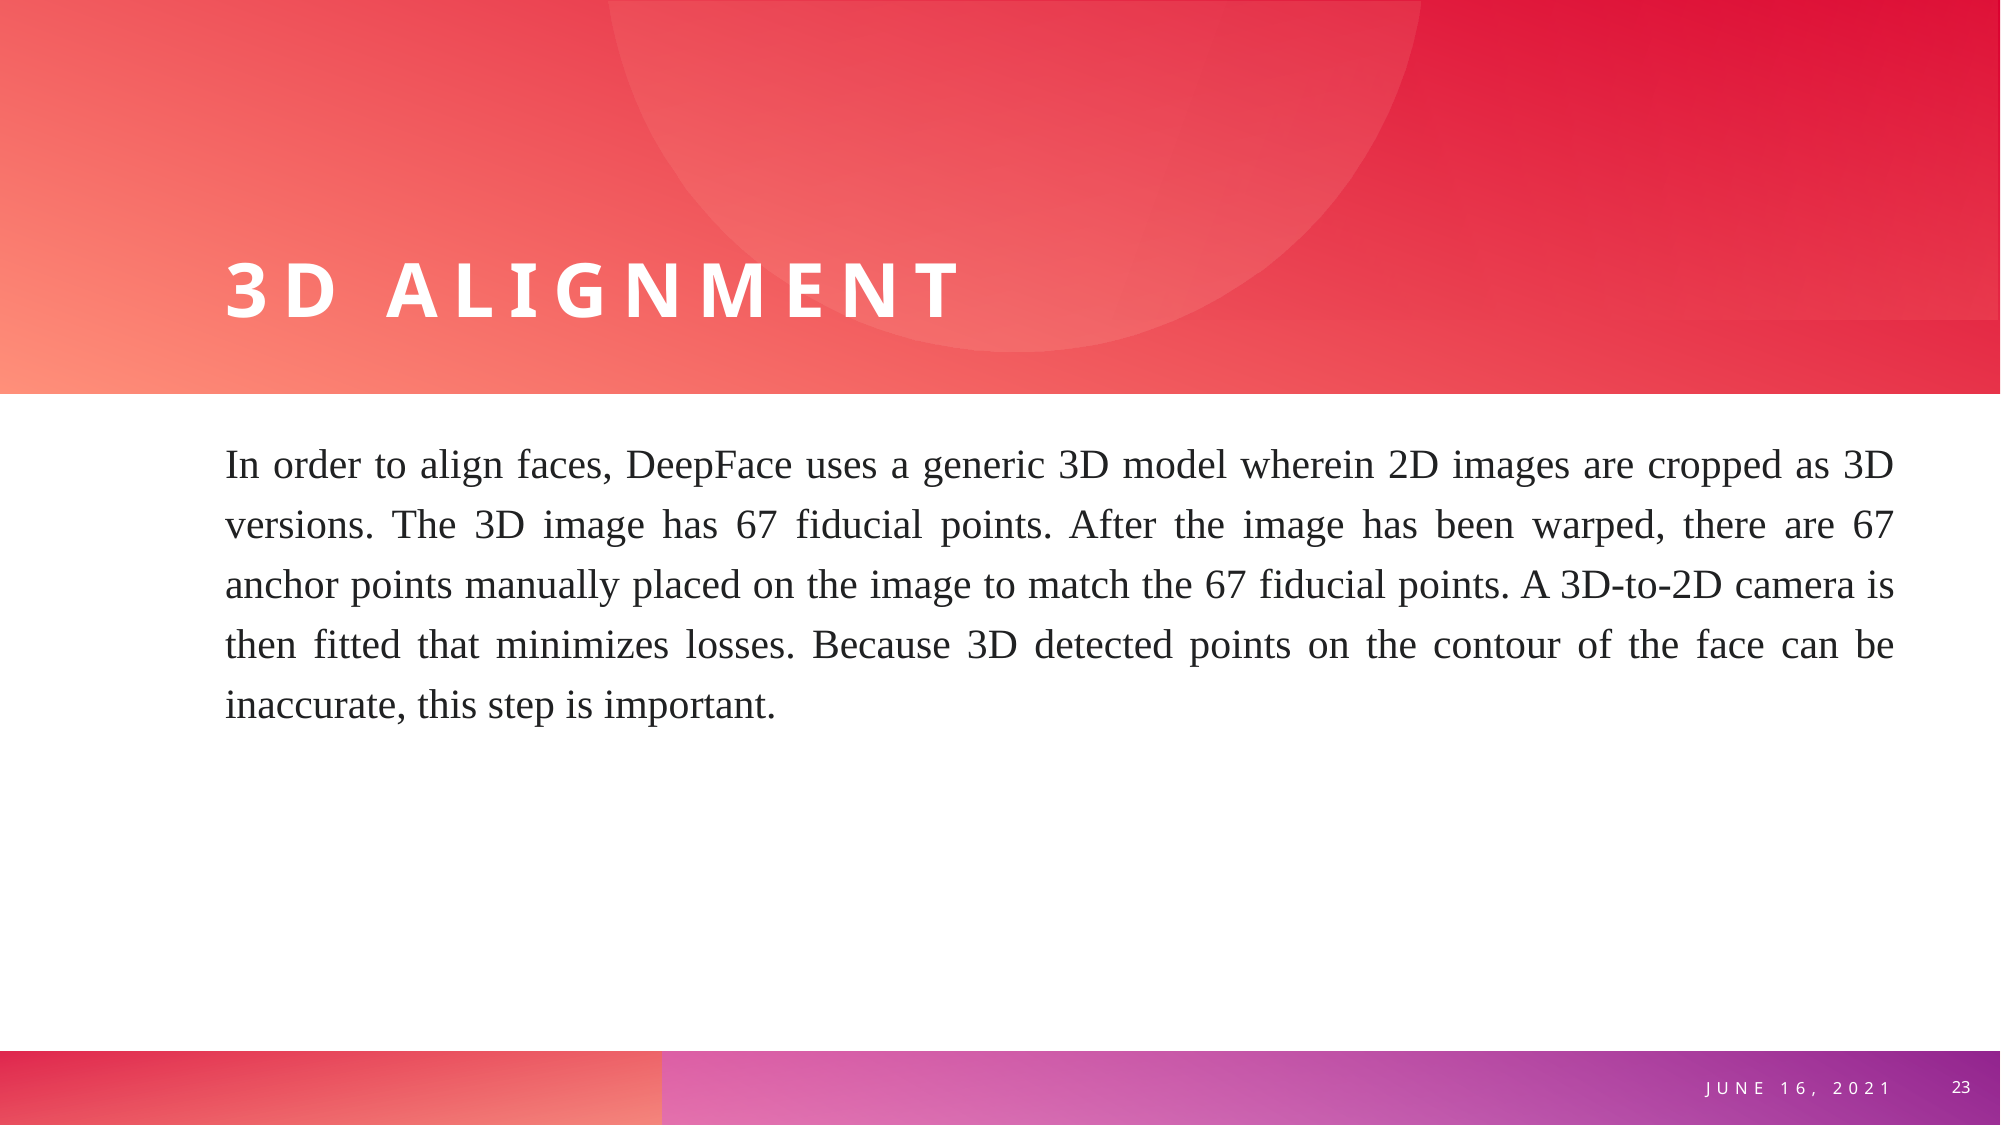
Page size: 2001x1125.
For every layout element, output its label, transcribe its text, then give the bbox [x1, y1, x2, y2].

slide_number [1297, 1051, 1905, 1125]
list In order to align faces, DeepFace uses a generic 3D model wherein 2D images are cropped as 3D versions. The 3D image has 67 fiducial points. After the image has been warped, there are 67 anchor points manually placed on the image to match the 67 fiducial points. A 3D-to-2D camera is then fitted that minimizes losses. Because 3D detected points on the contour of the face can be inaccurate, this step is important. [225, 427, 1897, 997]
title 3d alignment [225, 130, 1905, 333]
slide_number 23 [1913, 1051, 1986, 1125]
